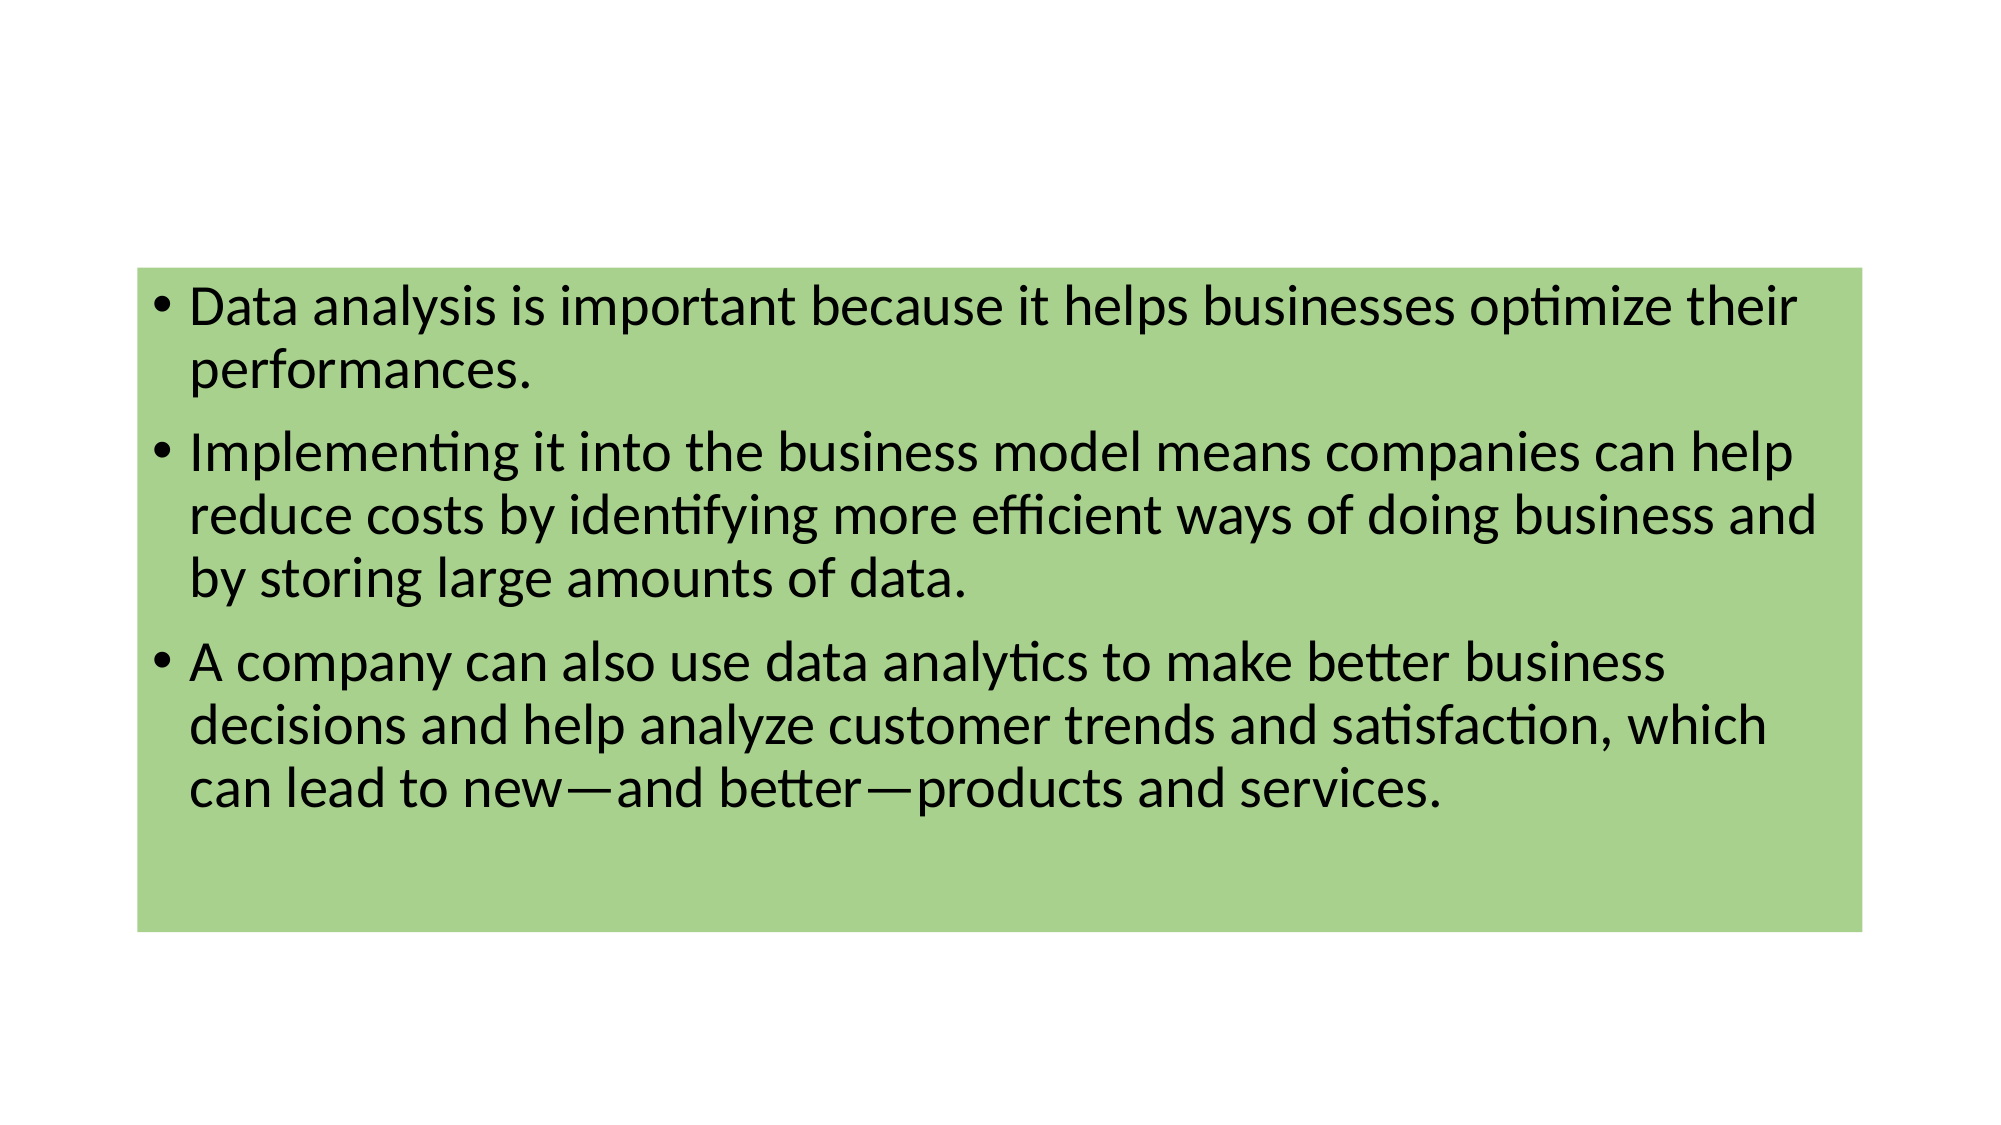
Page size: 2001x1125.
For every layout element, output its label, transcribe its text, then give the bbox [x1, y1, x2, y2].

list Data analysis is important because it helps businesses optimize their performances. Implementing it into the business model means companies can help reduce costs by identifying more efficient ways of doing business and by storing large amounts of data. A company can also use data analytics to make better business decisions and help analyze customer trends and satisfaction, which can lead to new—and better—products and services. [137, 267, 1863, 933]
